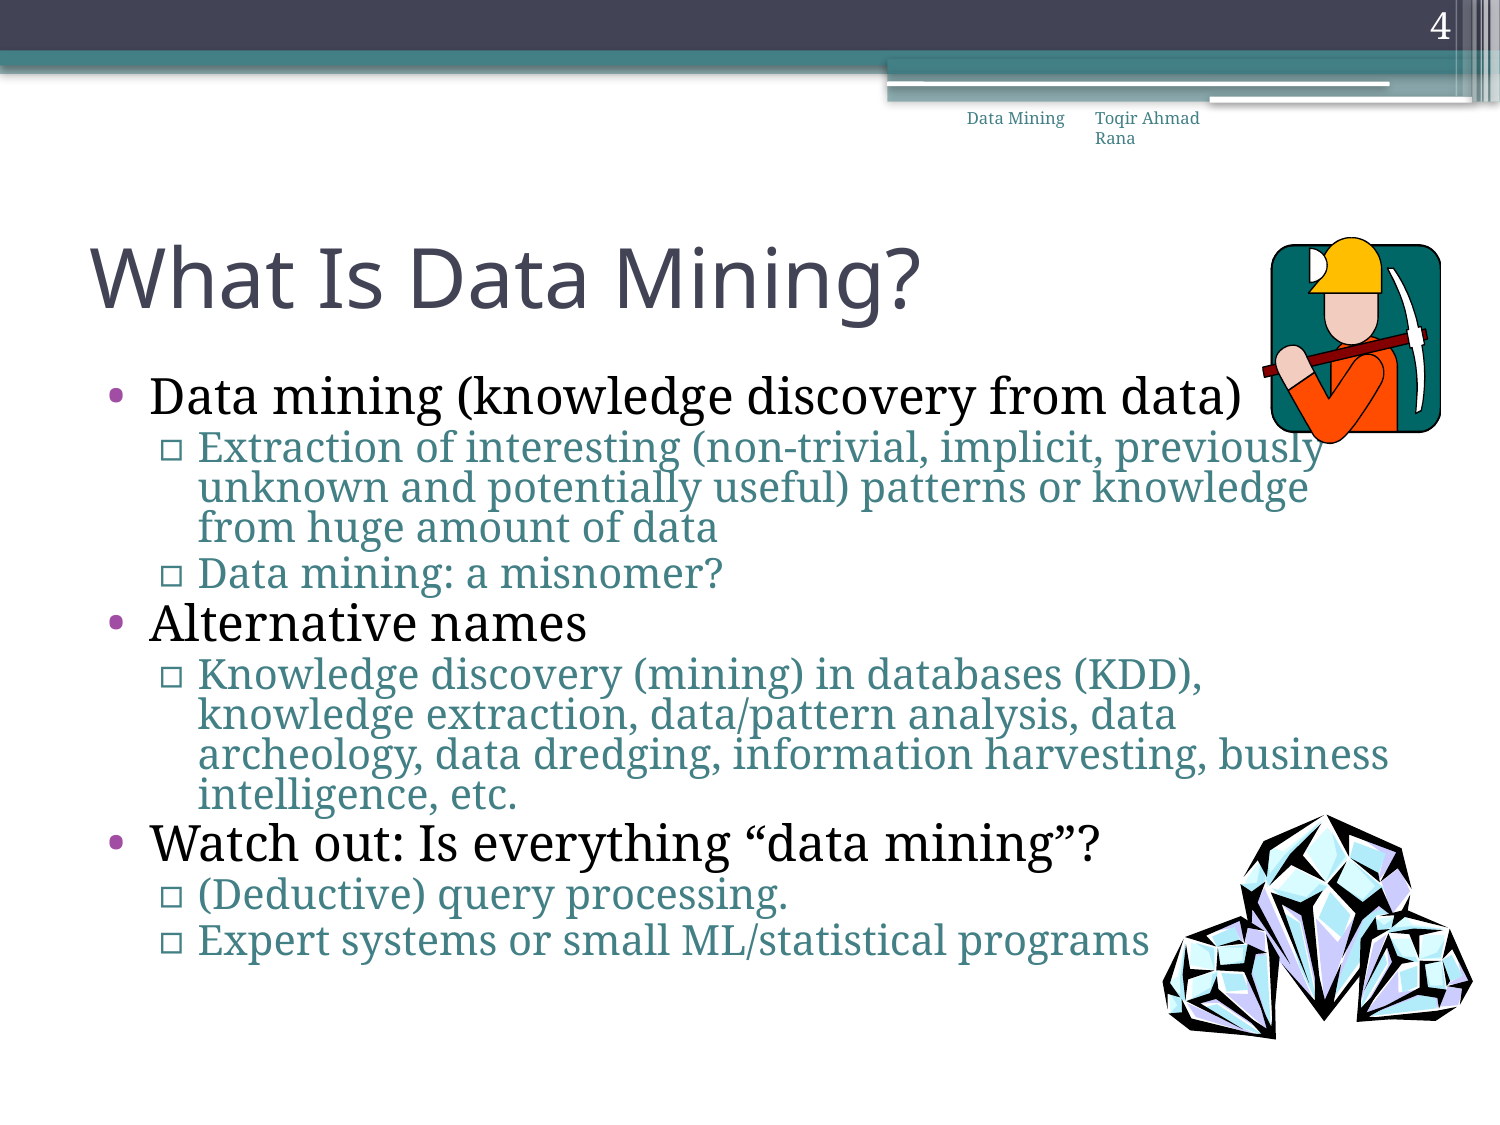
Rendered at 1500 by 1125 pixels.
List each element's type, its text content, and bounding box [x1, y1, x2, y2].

footer Data Mining [862, 100, 1080, 176]
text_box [1162, 812, 1476, 1042]
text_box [1262, 237, 1442, 451]
title What Is Data Mining? [75, 187, 1425, 363]
list Data mining (knowledge discovery from data) Extraction of interesting (non-trivial, implicit, previously unknown and potentially useful) patterns or knowledge from huge amount of data Data mining: a misnomer? Alternative names Knowledge discovery (mining) in databases (KDD), knowledge extraction, data/pattern analysis, data archeology, data dredging, information harvesting, business intelligence, etc. Watch out: Is everything “data mining”? (Deductive) query processing. Expert systems or small ML/statistical programs [75, 368, 1425, 1079]
slide_number Toqir Ahmad Rana [1080, 100, 1238, 176]
slide_number 4 [1341, 0, 1466, 61]
